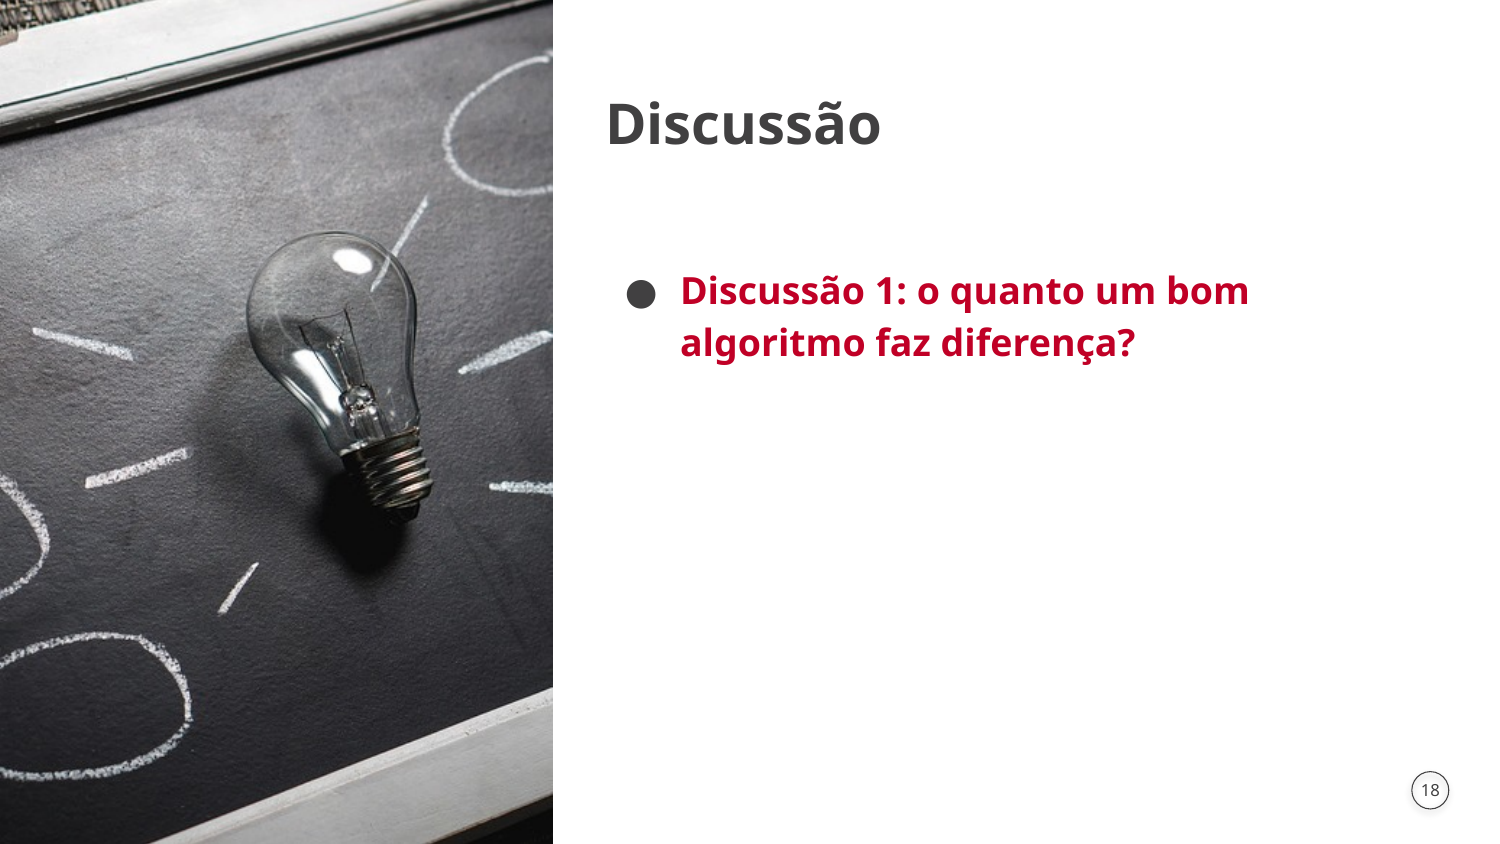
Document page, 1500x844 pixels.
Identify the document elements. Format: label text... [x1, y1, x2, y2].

title Discussão [589, 72, 1449, 167]
picture [0, 0, 553, 844]
list Discussão 1: o quanto um bom algoritmo faz diferença? [589, 245, 1449, 743]
